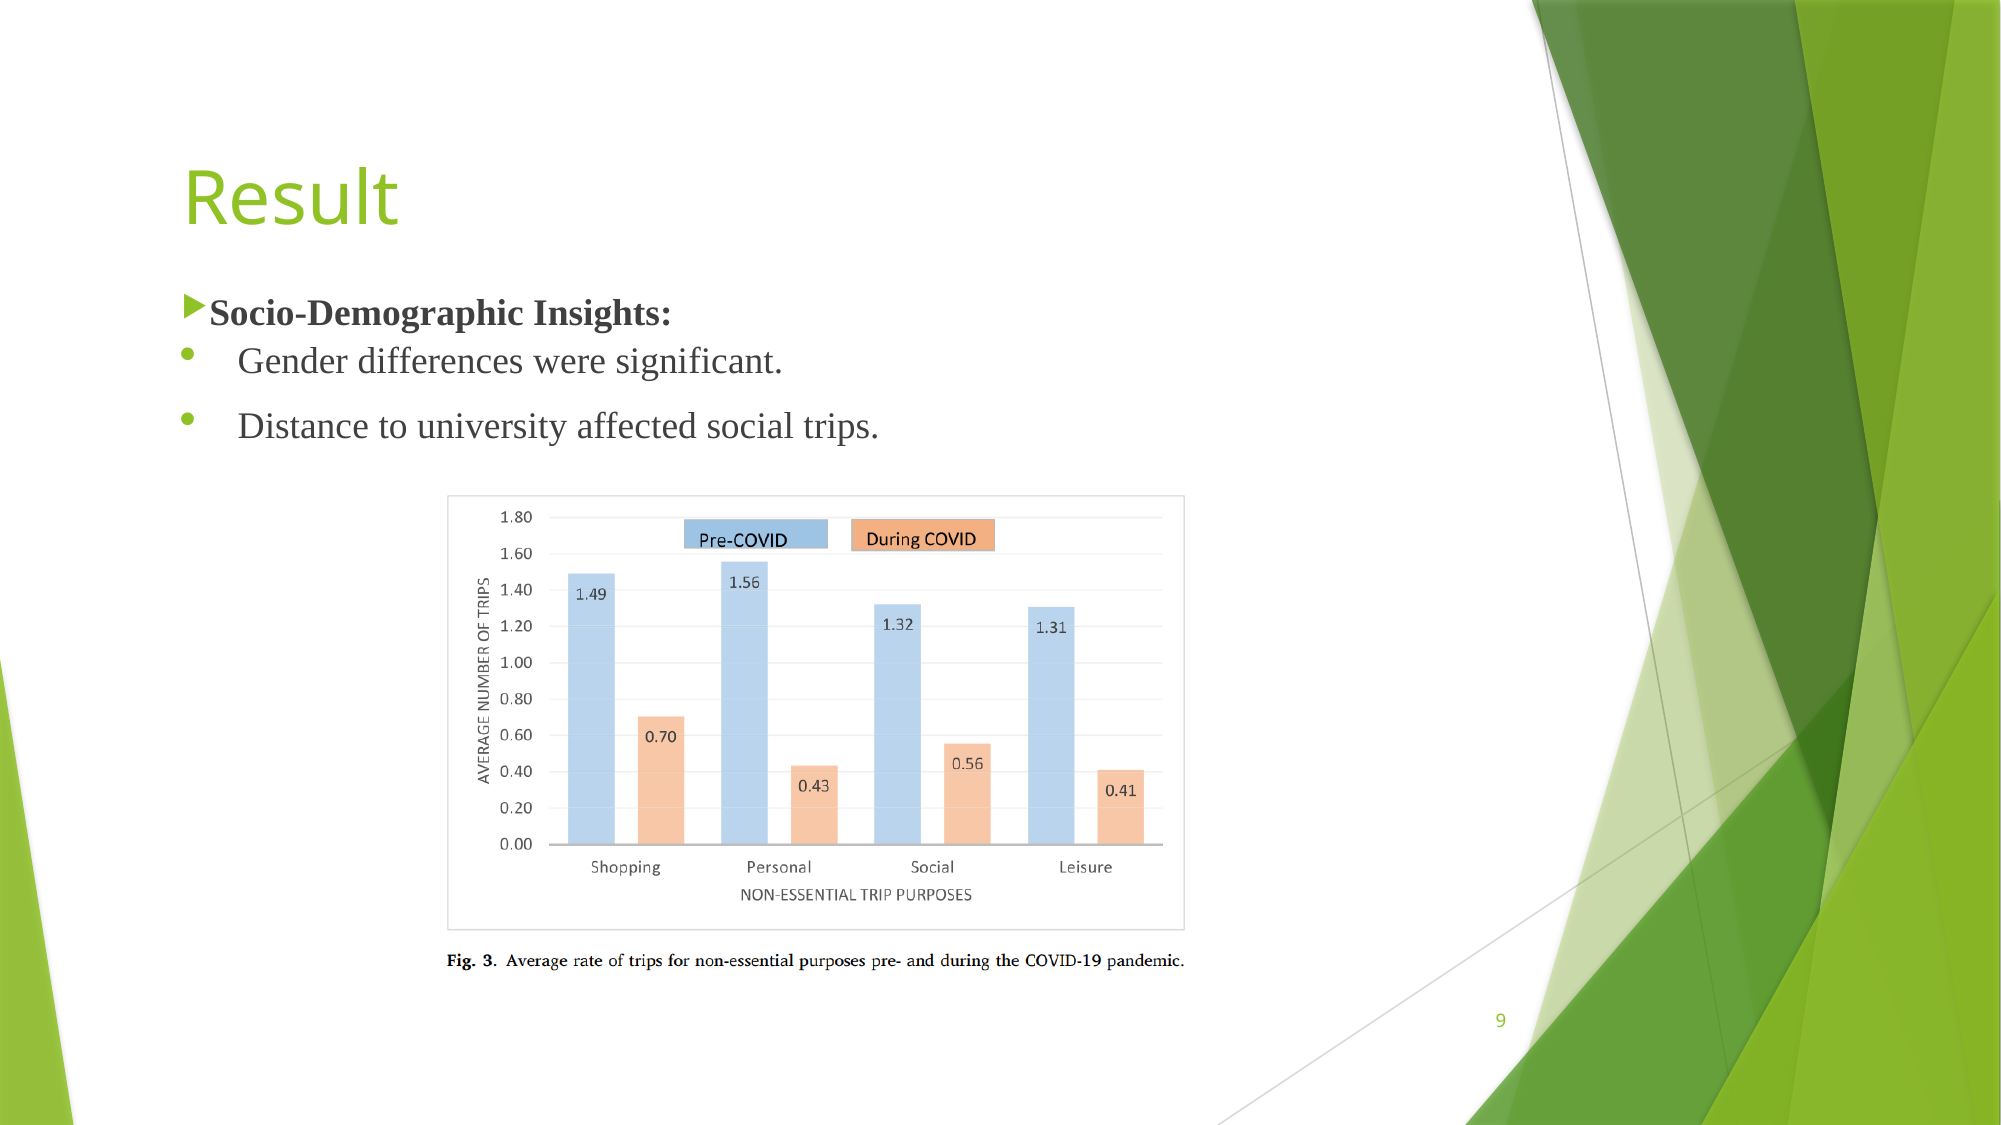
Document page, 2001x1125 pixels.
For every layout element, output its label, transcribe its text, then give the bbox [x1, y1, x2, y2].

picture [442, 490, 1195, 988]
title Result [167, 141, 1629, 277]
list Socio-Demographic Insights: Gender differences were significant. Distance to university affected social trips. [166, 277, 1629, 488]
slide_number 9 [1409, 991, 1522, 1051]
